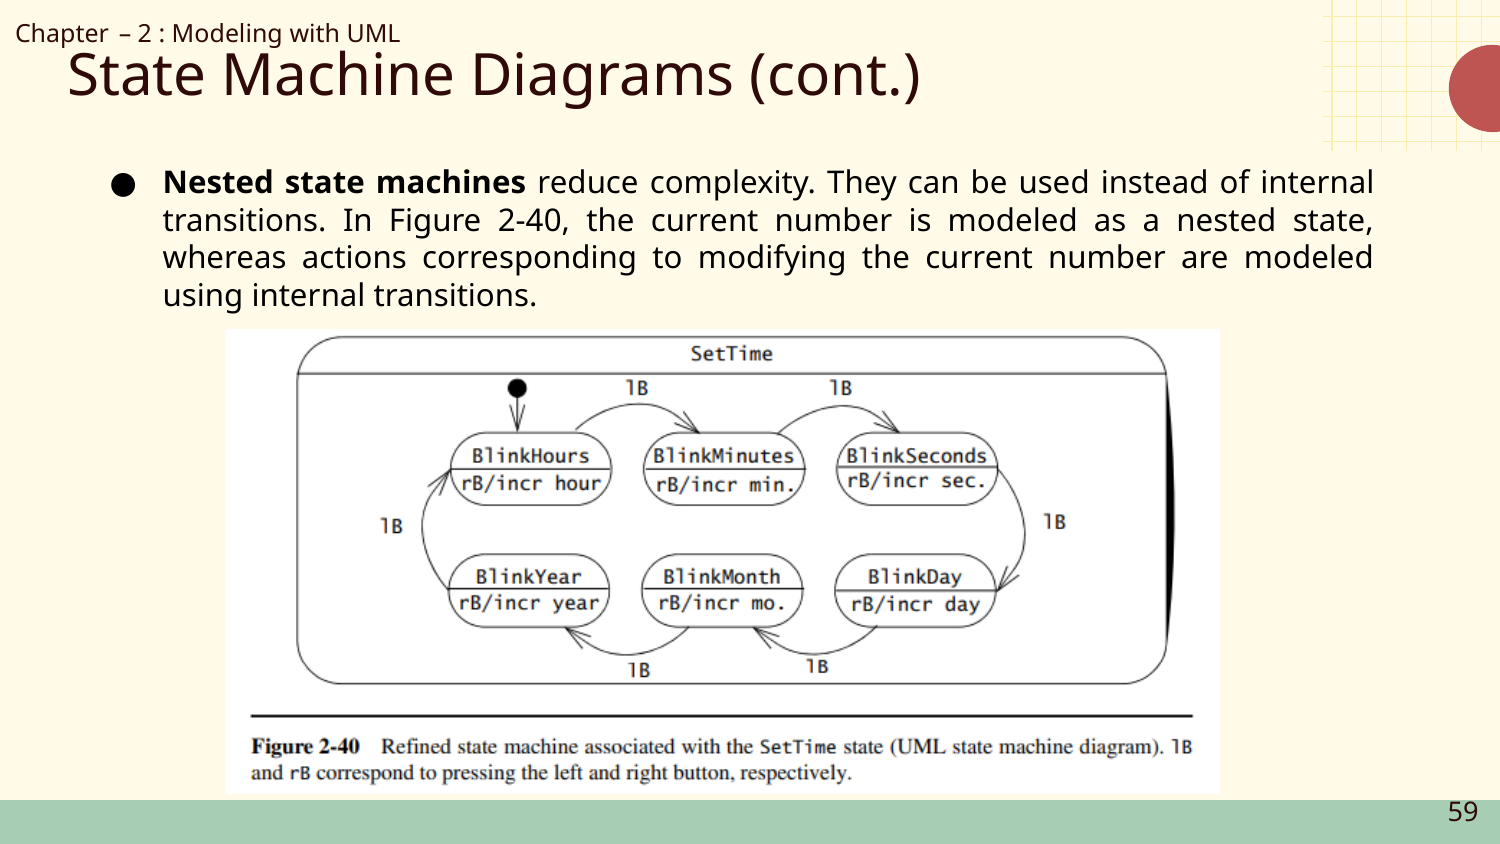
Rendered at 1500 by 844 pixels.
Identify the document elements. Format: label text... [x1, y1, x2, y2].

slide_number ‹#› [1403, 779, 1494, 844]
title State Machine Diagrams (cont.) [52, 21, 1317, 120]
picture [225, 329, 1220, 794]
text_box Chapter – 2 : Modeling with UML [0, 0, 1001, 43]
text_box Nested state machines reduce complexity. They can be used instead of internal transitions. In Figure 2-40, the current number is modeled as a nested state, whereas actions corresponding to modifying the current number are modeled using internal transitions. [72, 147, 1391, 328]
